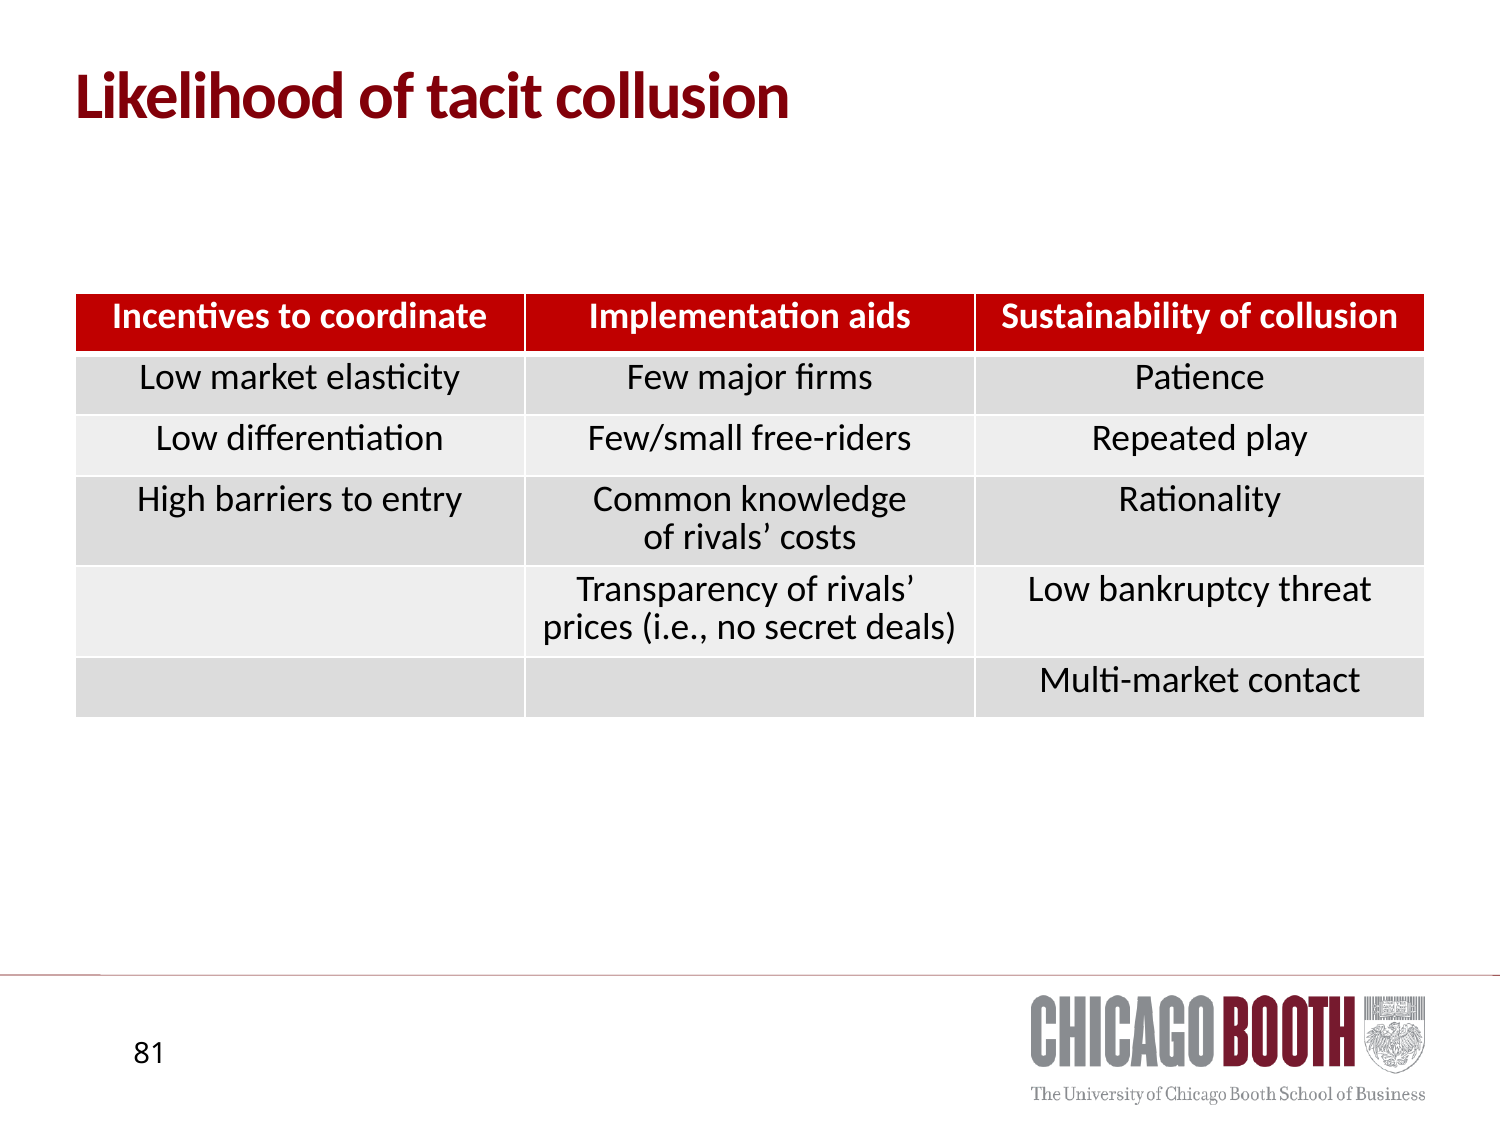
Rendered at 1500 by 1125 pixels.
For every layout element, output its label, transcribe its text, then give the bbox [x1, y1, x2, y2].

table_cell [526, 658, 974, 717]
table_cell Low bankruptcy threat [976, 567, 1424, 656]
table_cell Few/small free-riders [526, 416, 974, 475]
table_cell Repeated play [976, 416, 1424, 475]
table_header Implementation aids [526, 294, 974, 351]
table_cell Patience [976, 357, 1424, 414]
table_cell Common knowledge of rivals’ costs [526, 477, 974, 565]
picture [1031, 995, 1425, 1105]
table_cell Few major firms [526, 357, 974, 414]
table_cell Rationality [976, 477, 1424, 565]
title Likelihood of tacit collusion [74, 43, 1426, 134]
table_cell Low differentiation [76, 416, 524, 475]
table_cell High barriers to entry [76, 477, 524, 565]
table_cell Low market elasticity [76, 357, 524, 414]
table_cell [76, 567, 524, 656]
table_header Incentives to coordinate [76, 294, 524, 351]
table_cell Transparency of rivals’ prices (i.e., no secret deals) [526, 567, 974, 656]
table_header Sustainability of collusion [976, 294, 1424, 351]
table_cell Multi-market contact [976, 658, 1424, 717]
table_cell [76, 658, 524, 717]
